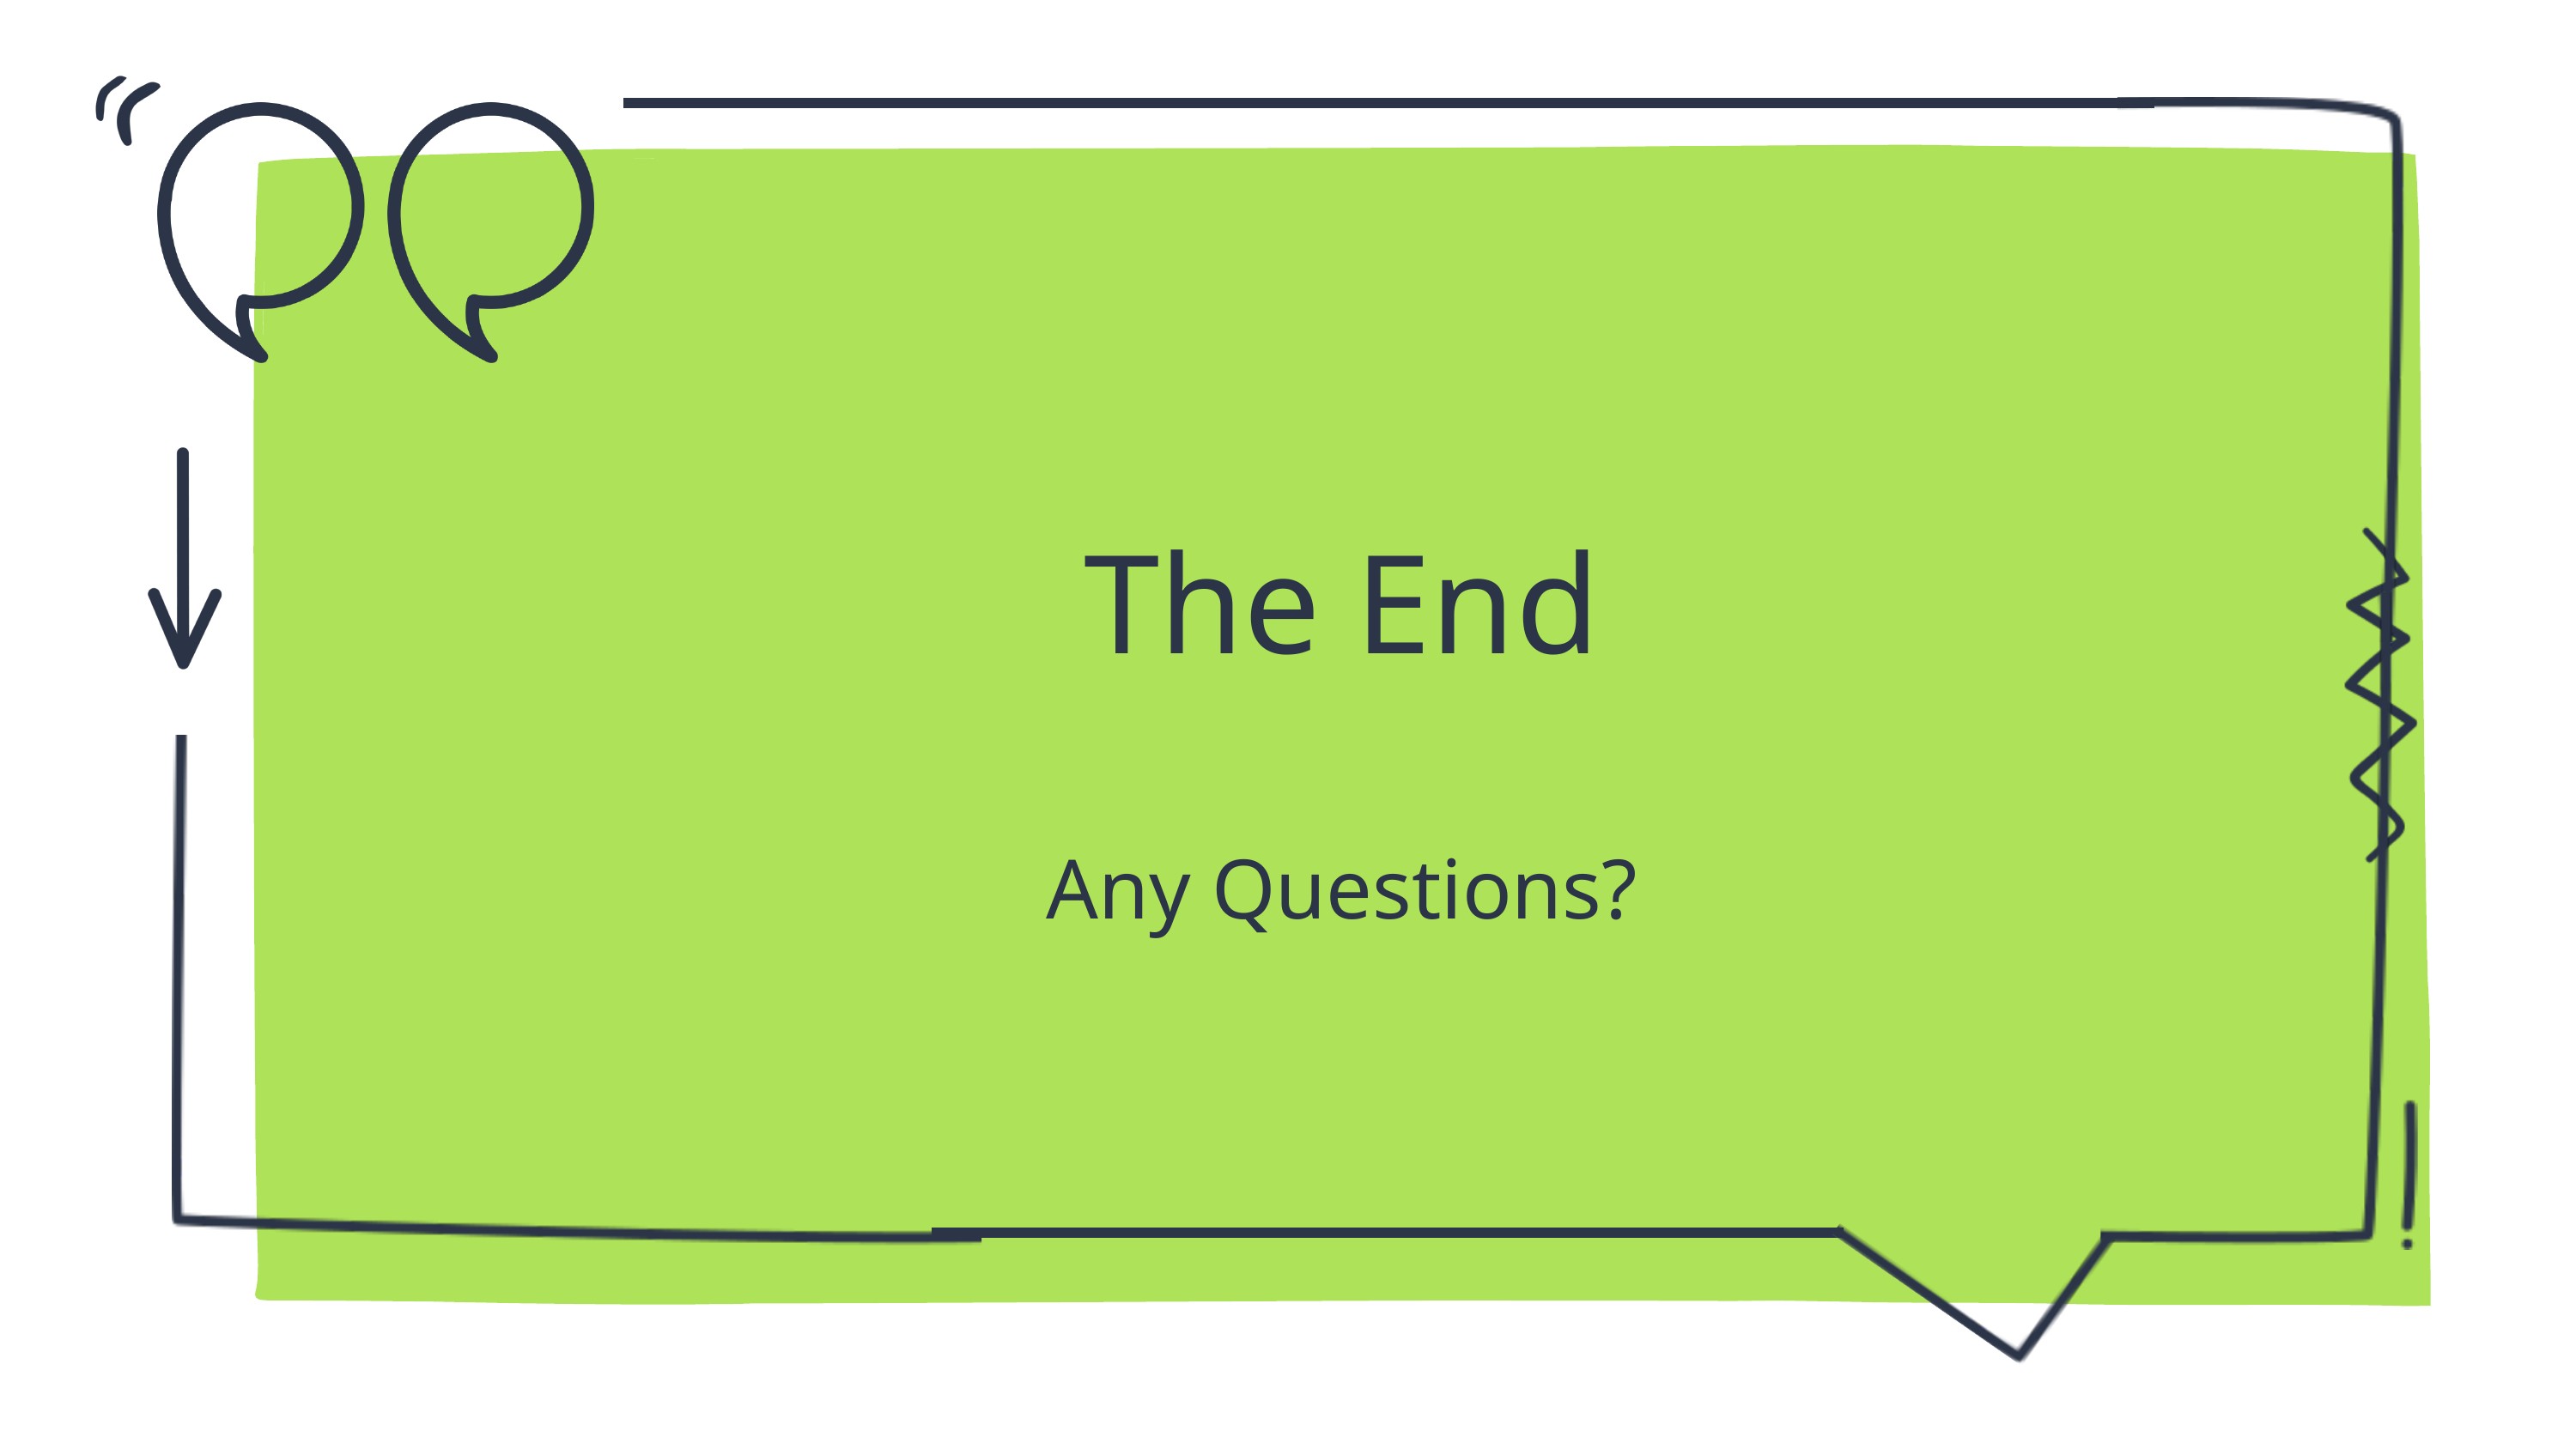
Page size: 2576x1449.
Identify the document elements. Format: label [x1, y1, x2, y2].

text_box [145, 941, 2431, 1379]
text_box [135, 517, 2549, 931]
text_box [145, 70, 2431, 515]
picture [82, 60, 594, 364]
